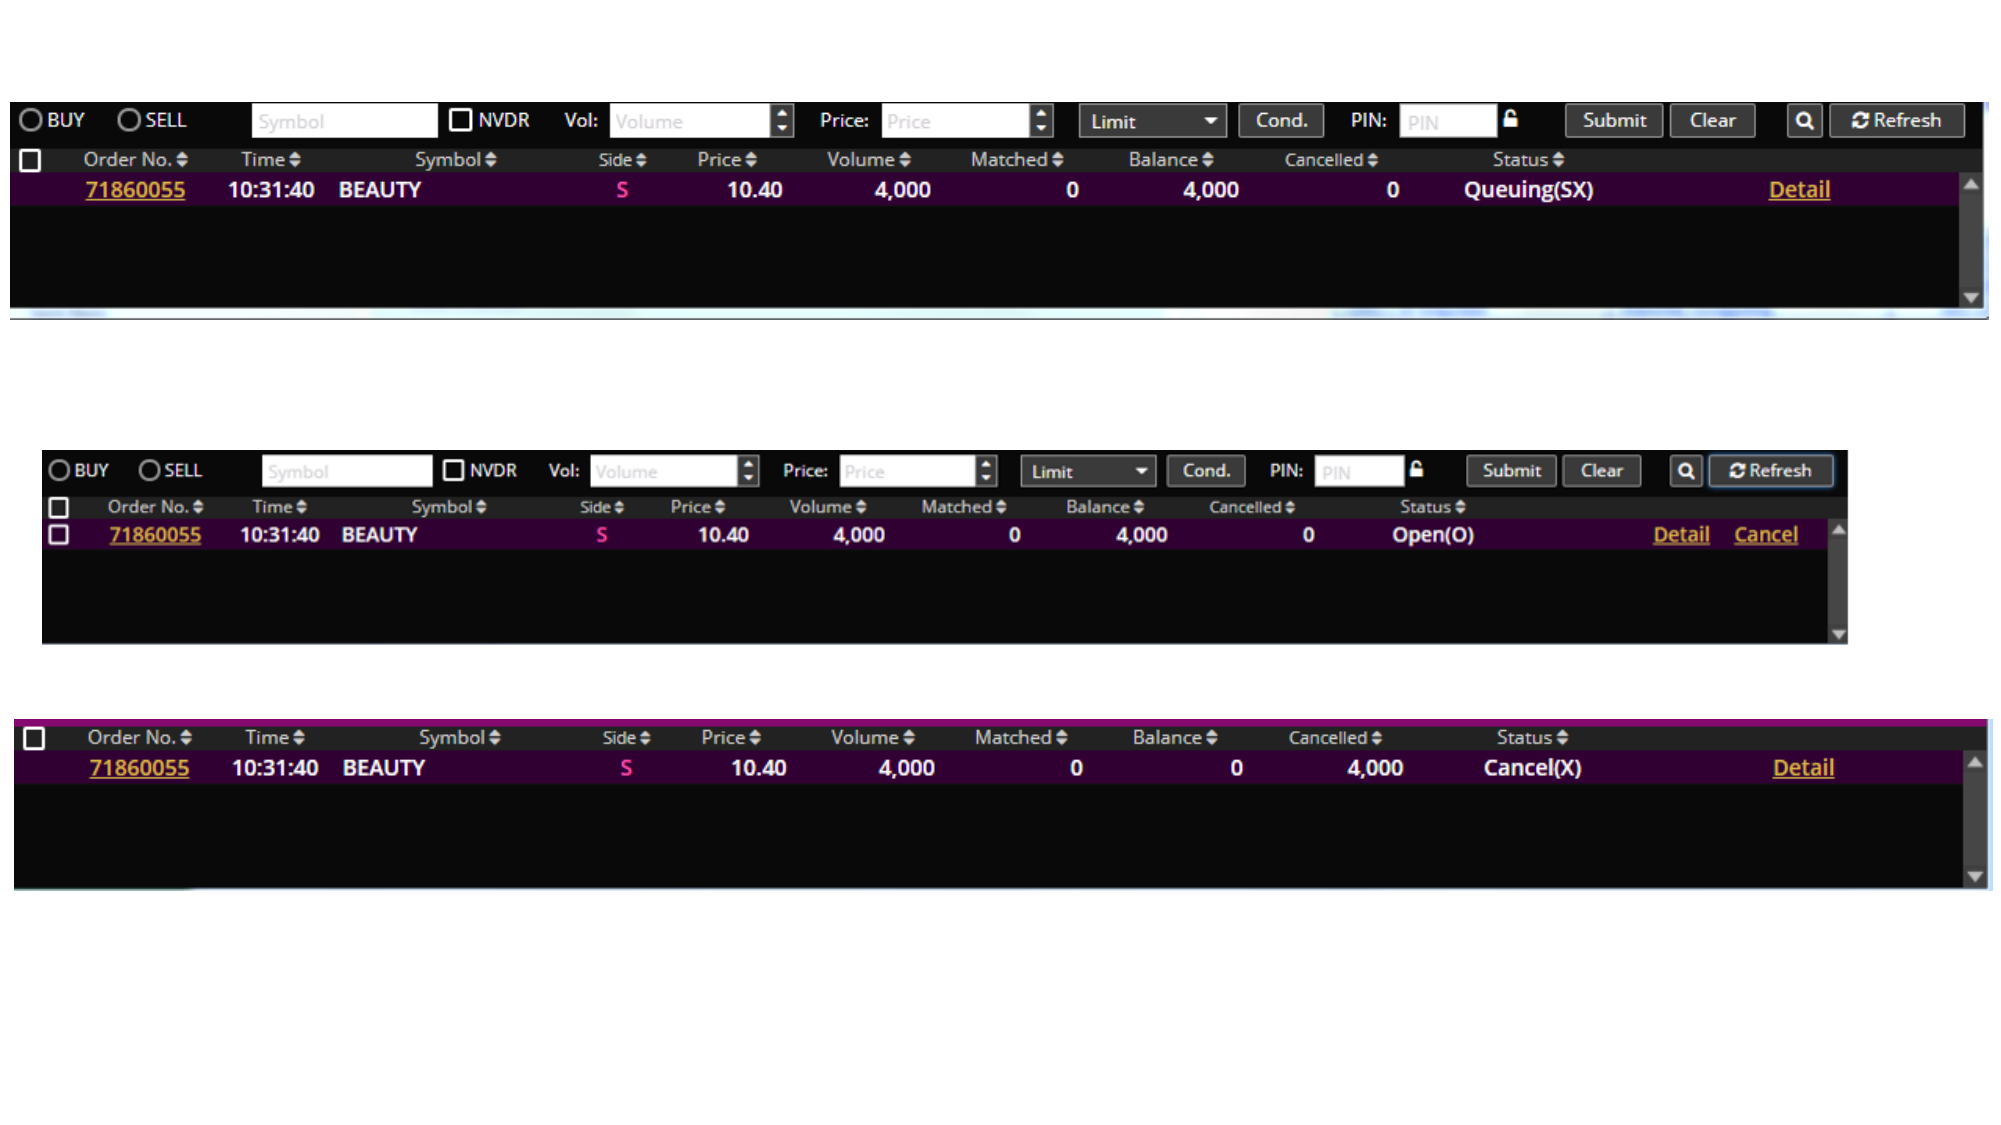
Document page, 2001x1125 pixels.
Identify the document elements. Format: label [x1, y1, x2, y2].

picture [42, 450, 1856, 648]
picture [10, 102, 1989, 320]
picture [13, 719, 1993, 891]
